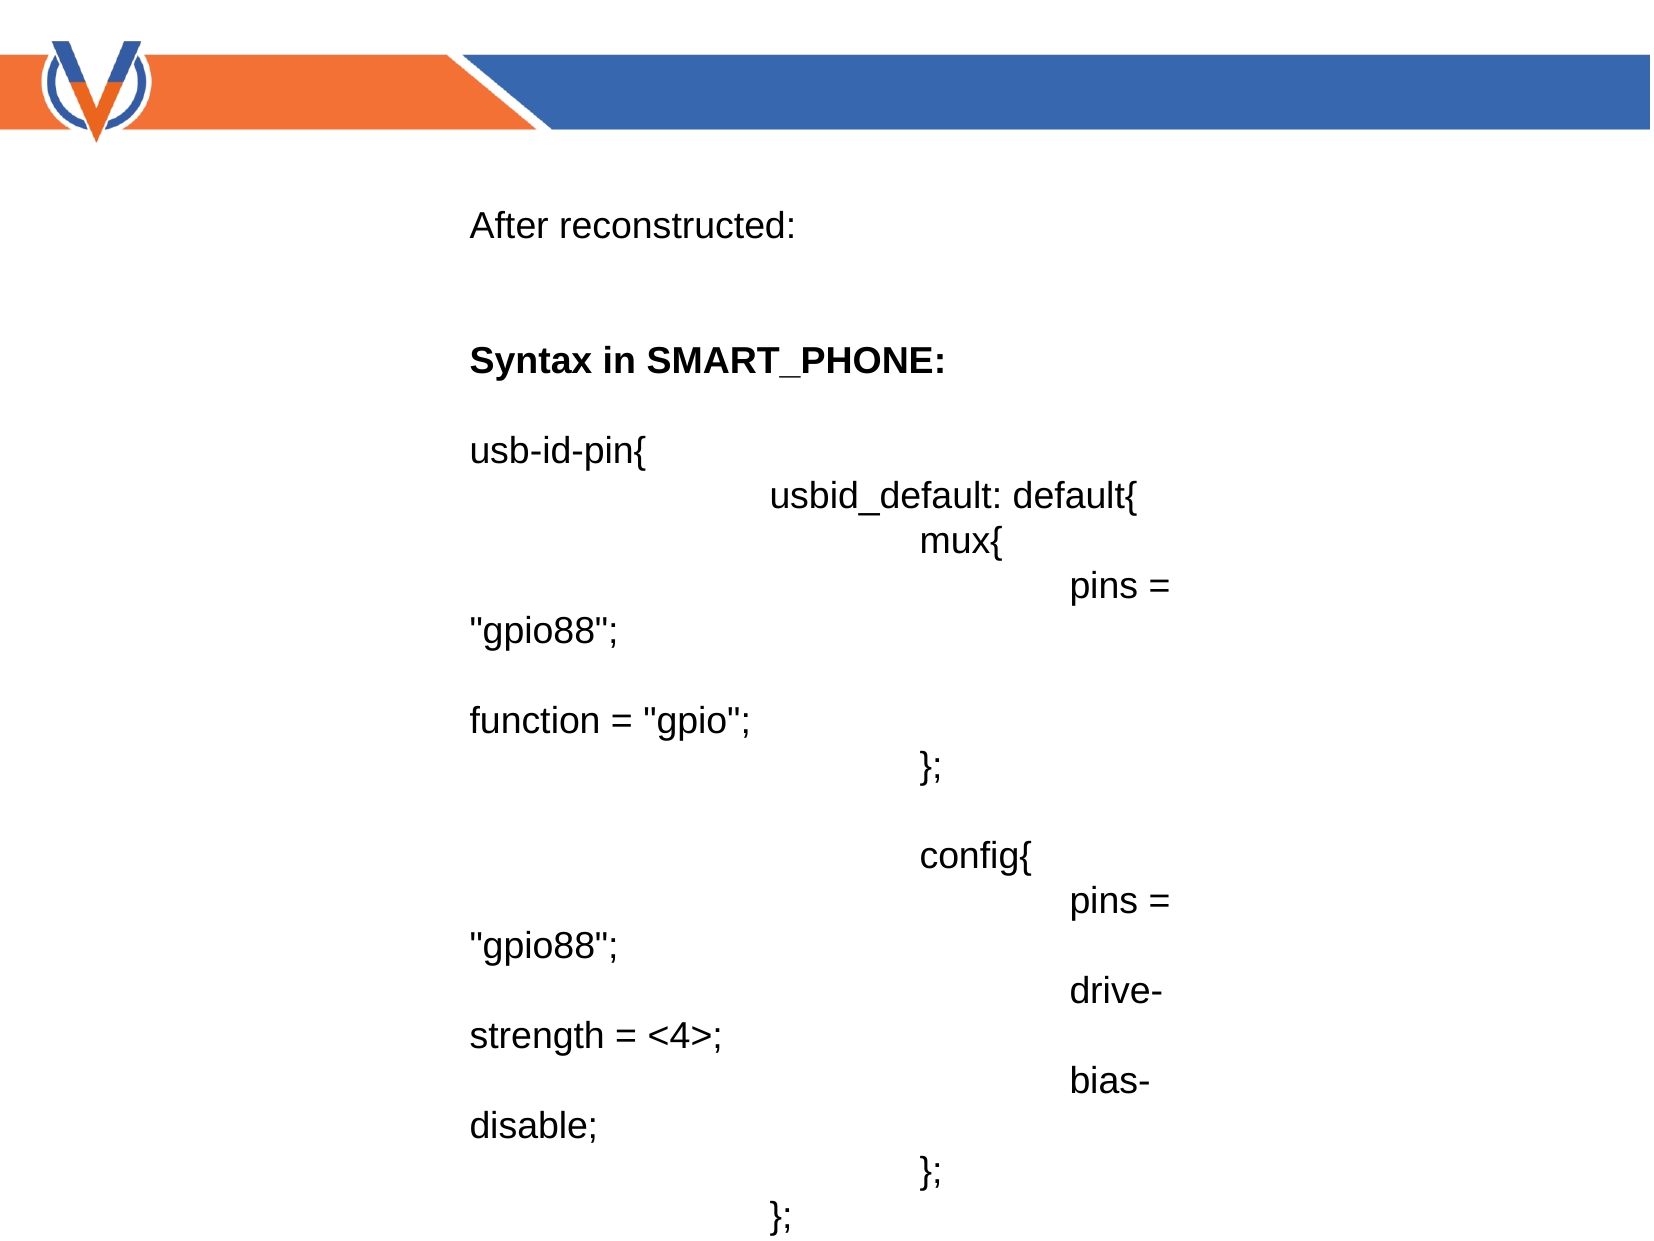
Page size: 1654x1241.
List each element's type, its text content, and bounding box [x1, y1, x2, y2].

text_box After reconstructed: Syntax in SMART_PHONE: usb-id-pin{ usbid_default: default{ mux{ pins = "gpio88"; function = "gpio"; }; config{ pins = "gpio88"; drive-strength = <4>; bias-disable; }; }; }; [454, 193, 1201, 1049]
picture [0, 41, 1650, 143]
